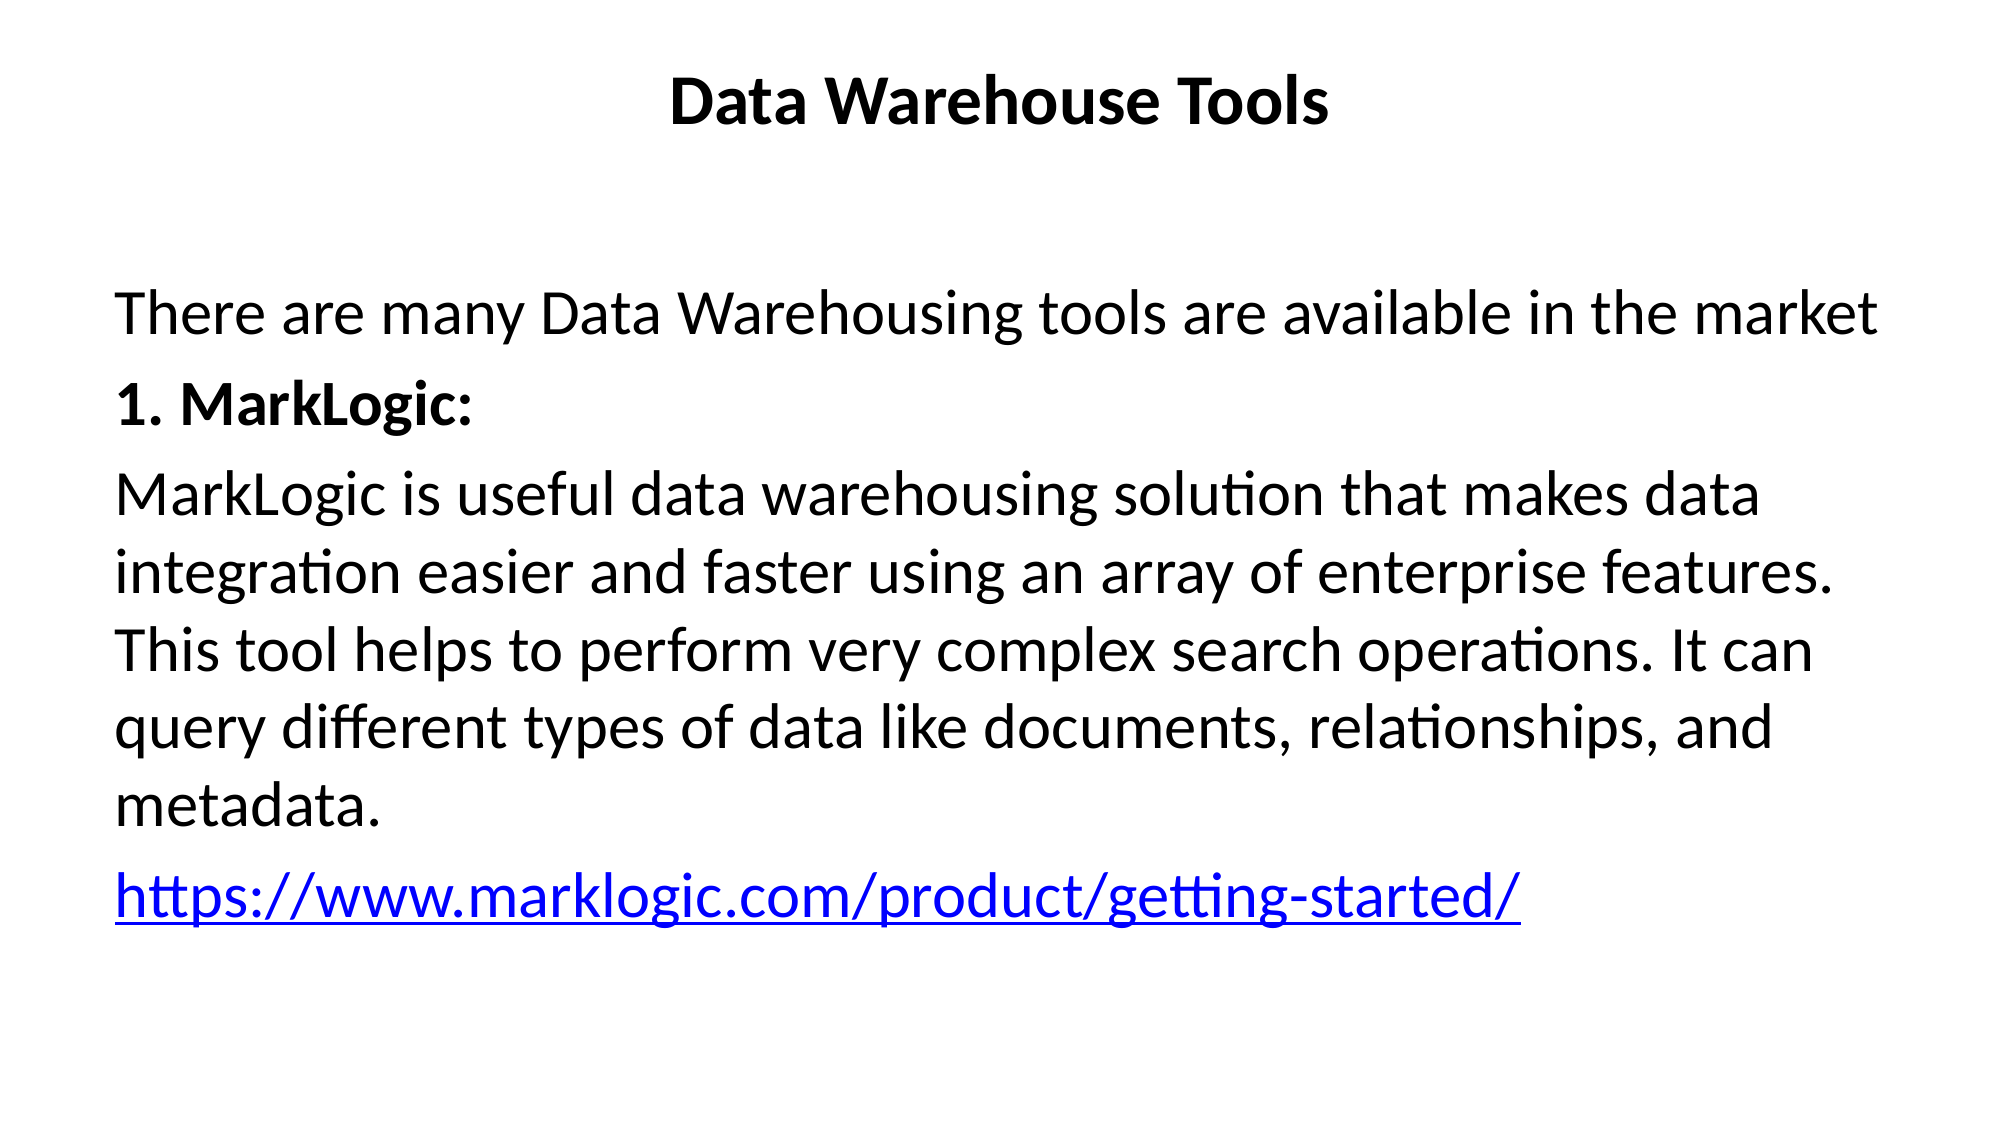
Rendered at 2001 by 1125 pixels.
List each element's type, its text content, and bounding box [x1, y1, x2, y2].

list There are many Data Warehousing tools are available in the market 1. MarkLogic: MarkLogic is useful data warehousing solution that makes data integration easier and faster using an array of enterprise features. This tool helps to perform very complex search operations. It can query different types of data like documents, relationships, and metadata. https://www.marklogic.com/product/getting-started/ [99, 262, 1900, 1005]
title Data Warehouse Tools [99, 45, 1900, 233]
